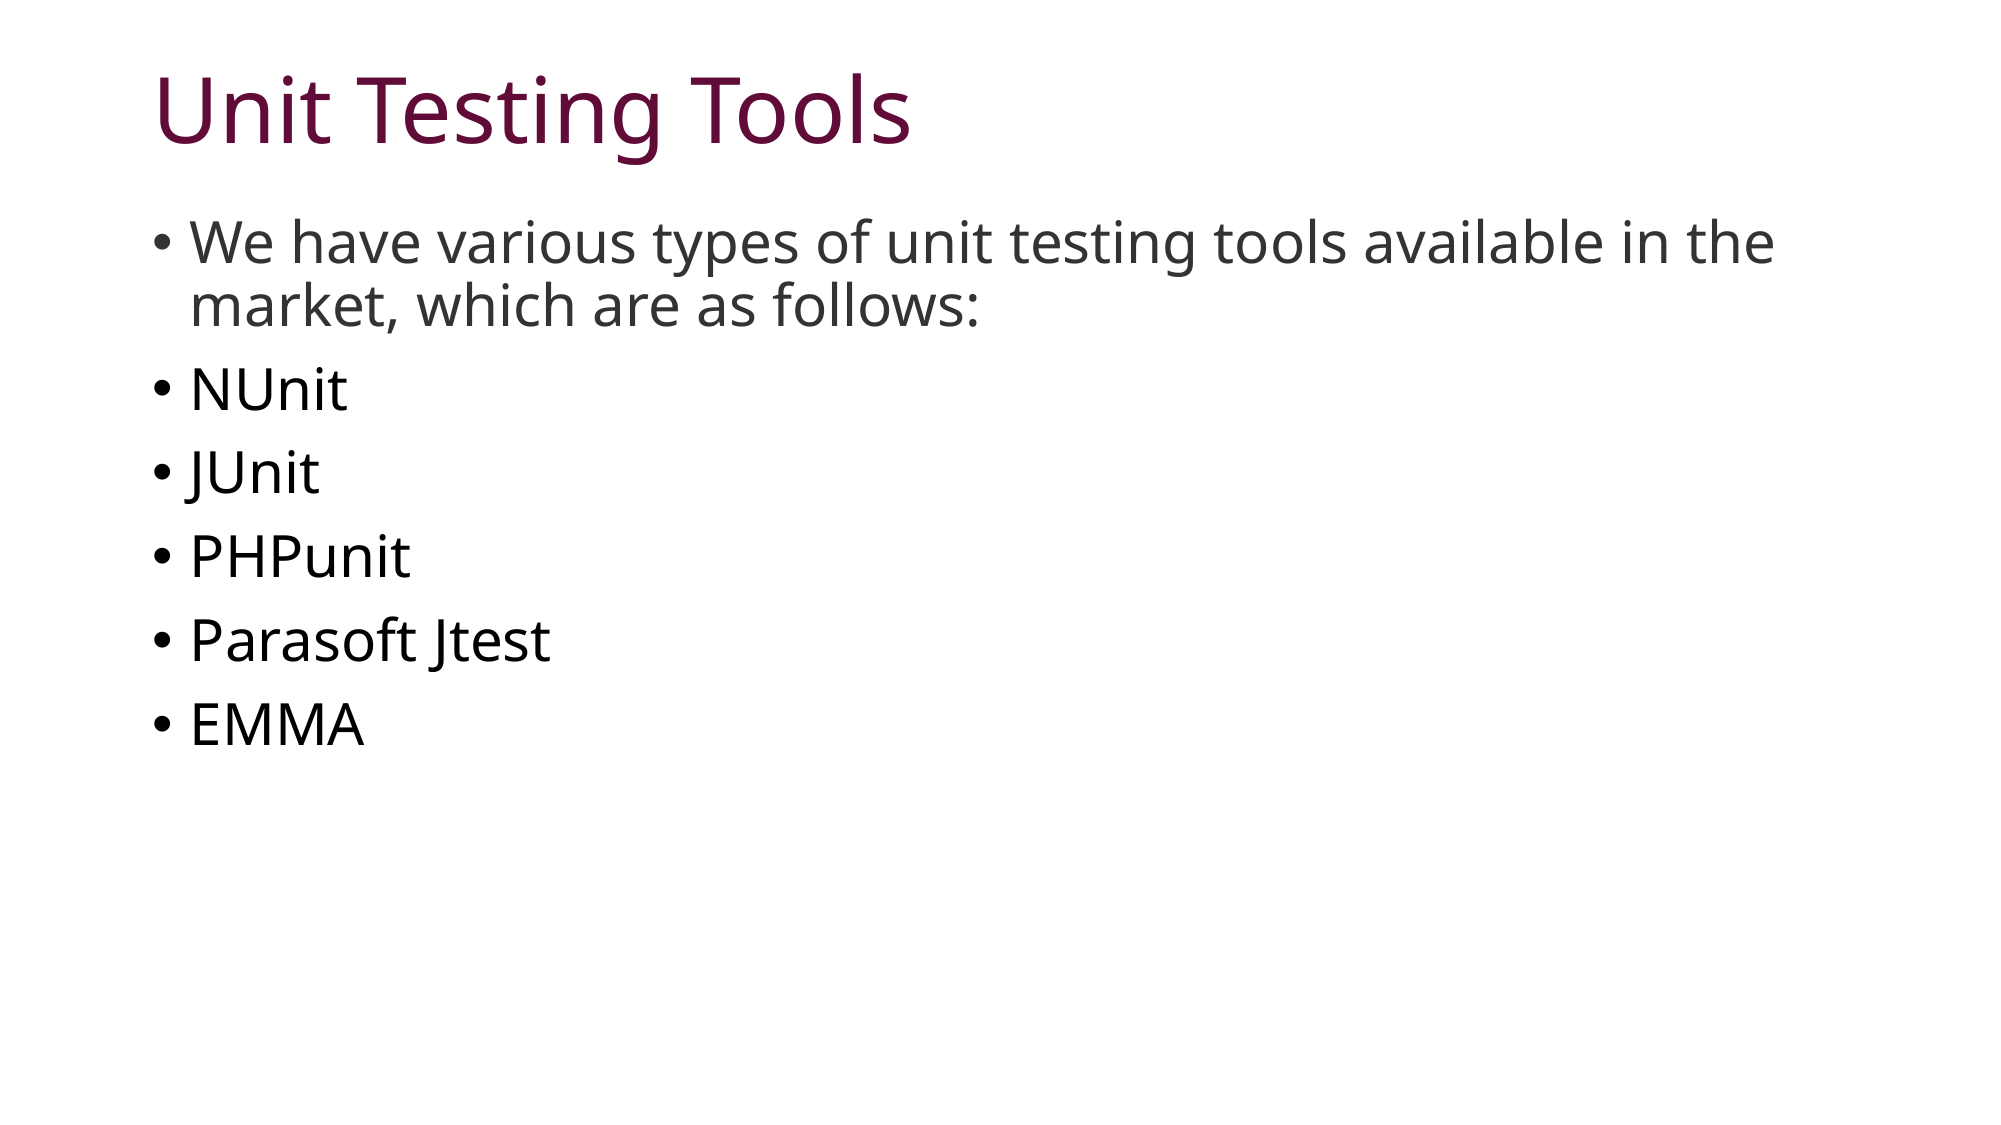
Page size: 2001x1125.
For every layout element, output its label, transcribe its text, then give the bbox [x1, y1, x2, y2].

list We have various types of unit testing tools available in the market, which are as follows: NUnit JUnit PHPunit Parasoft Jtest EMMA [137, 205, 1863, 920]
title Unit Testing Tools [137, 59, 1863, 205]
